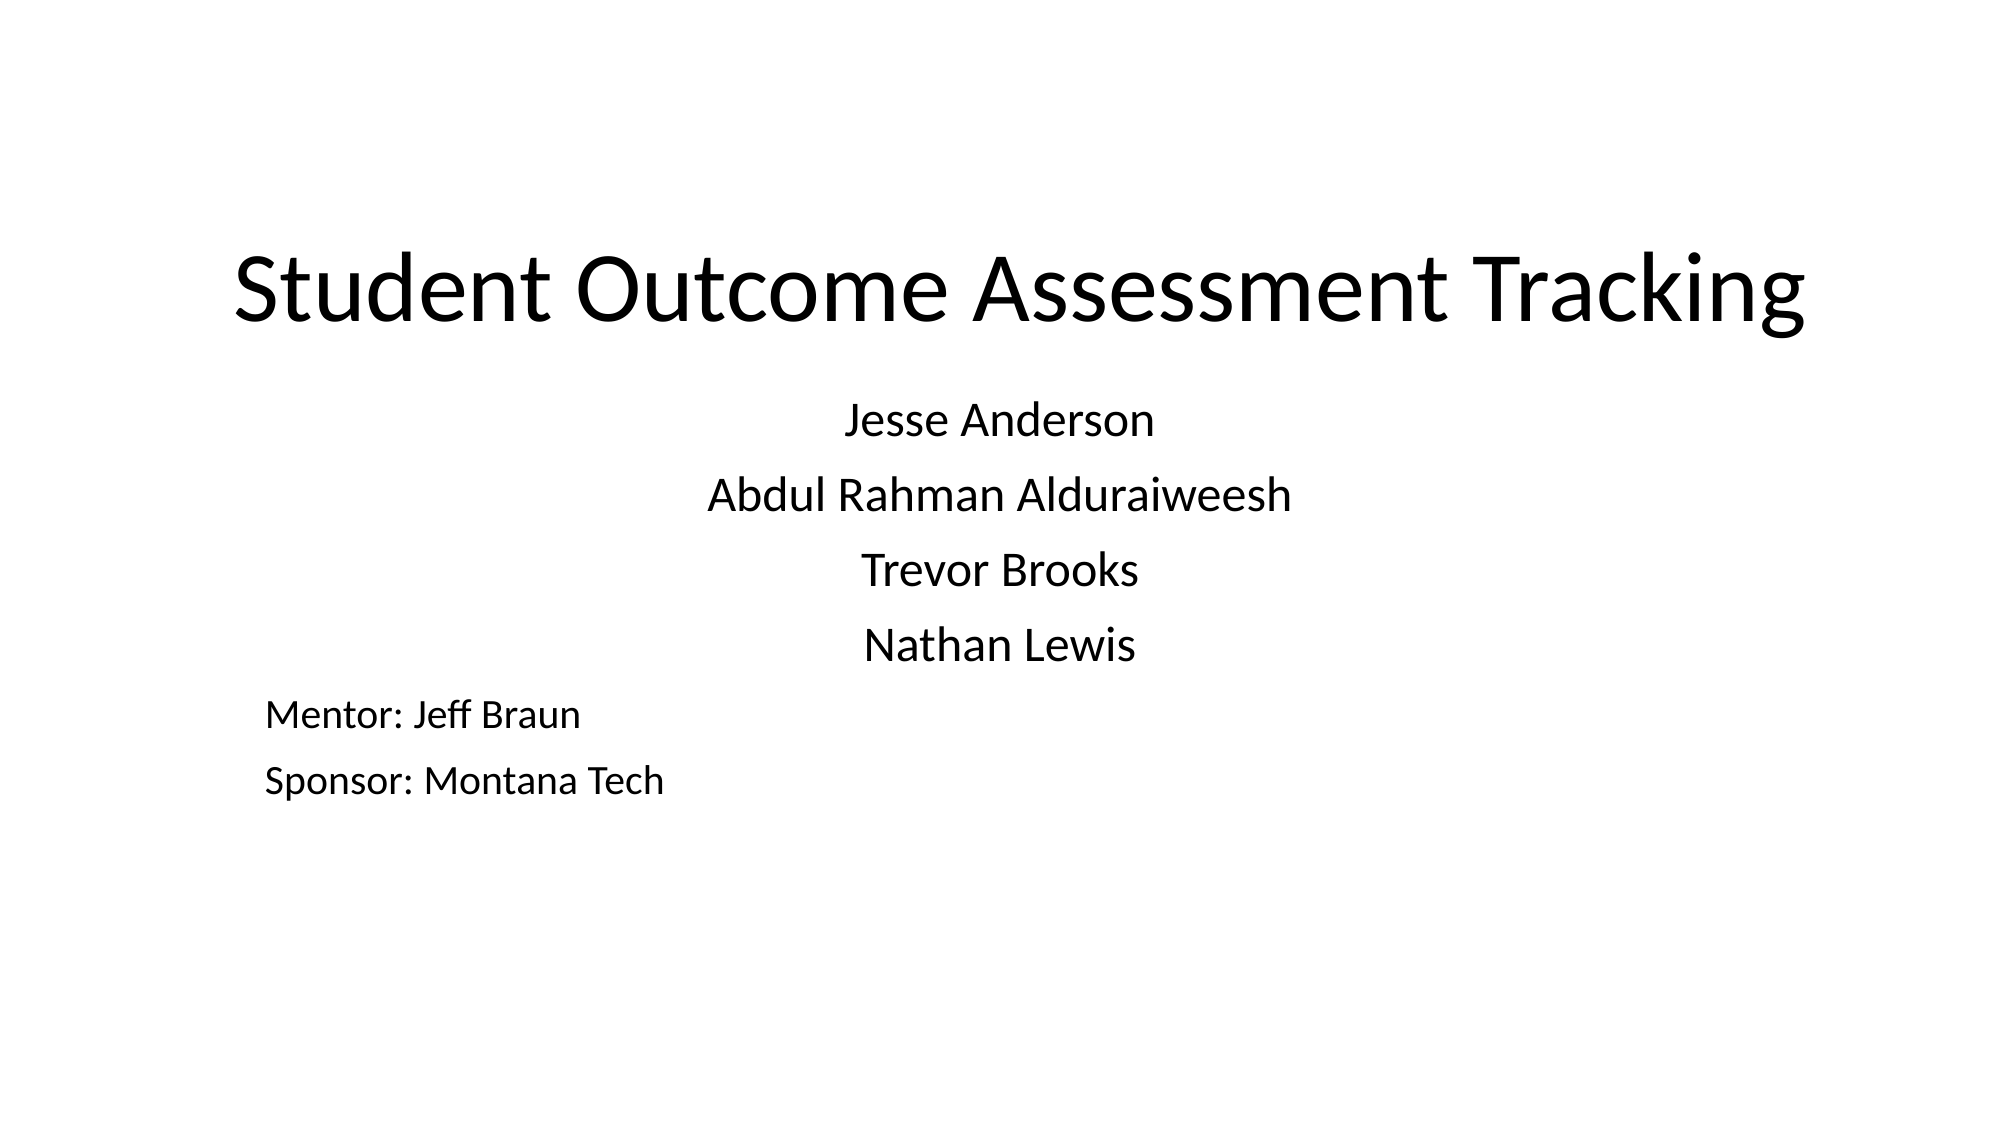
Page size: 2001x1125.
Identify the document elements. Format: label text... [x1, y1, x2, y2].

subtitle Jesse Anderson Abdul Rahman Alduraiweesh Trevor Brooks Nathan Lewis Mentor: Jeff Braun Sponsor: Montana Tech [249, 385, 1750, 863]
title Student Outcome Assessment Tracking [195, 184, 1847, 351]
